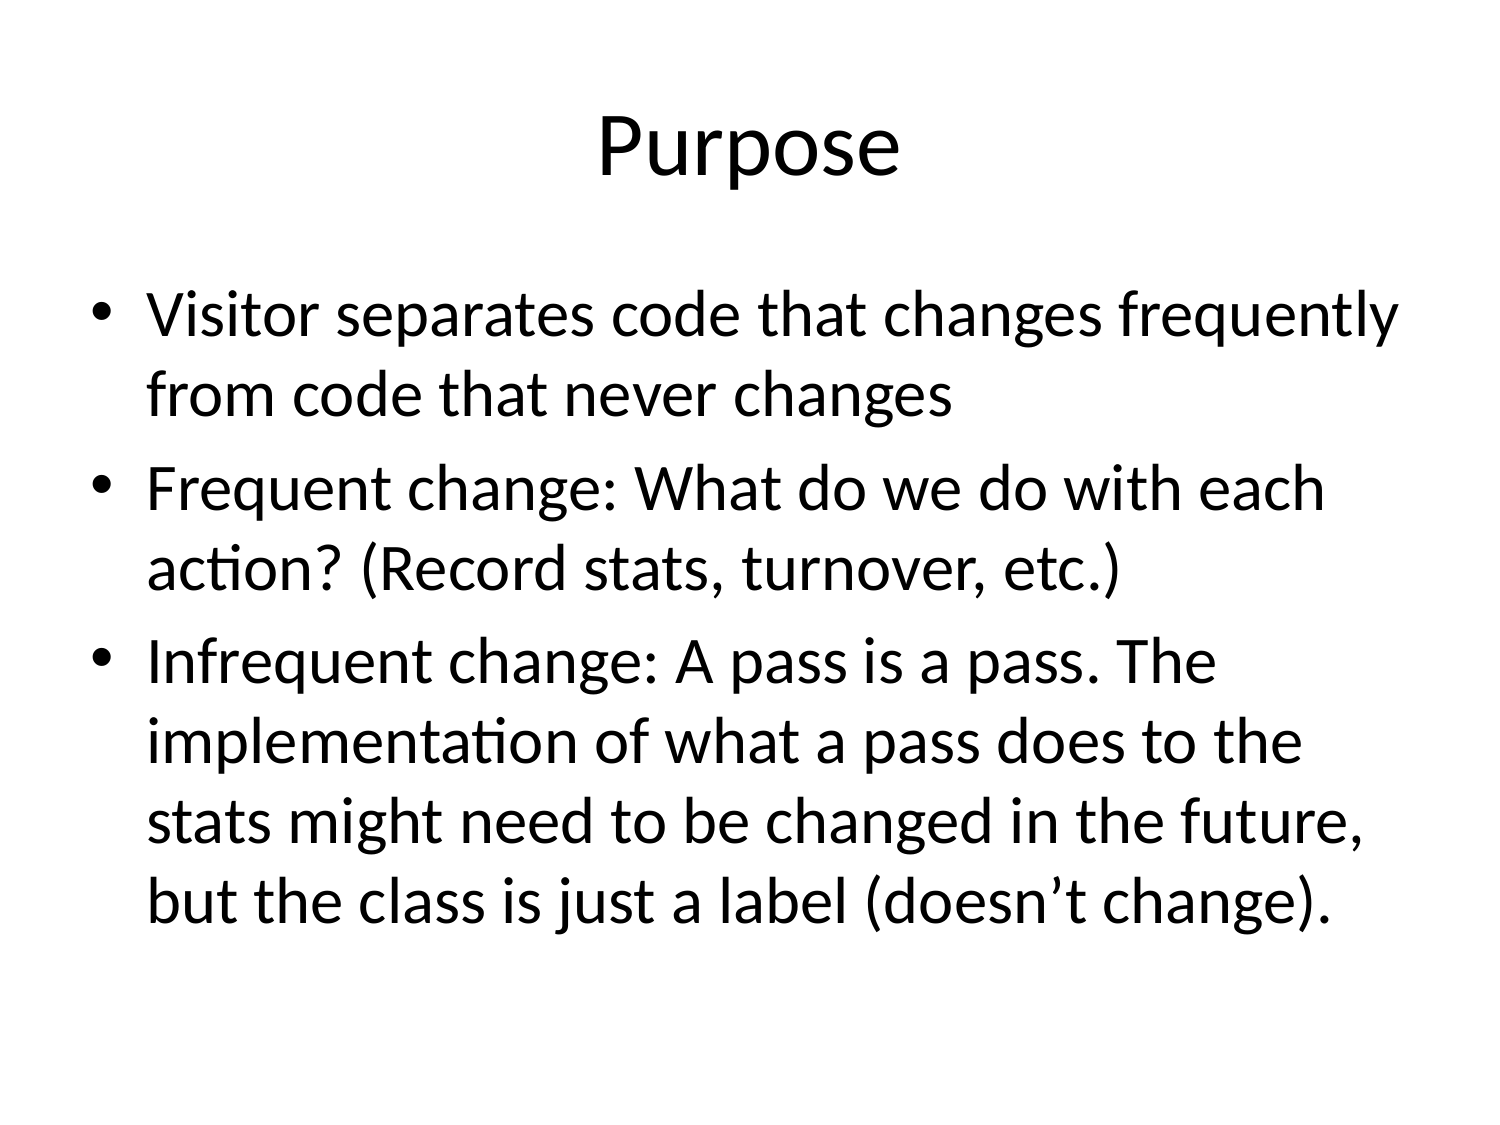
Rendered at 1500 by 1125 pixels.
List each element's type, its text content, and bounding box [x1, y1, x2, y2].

title Purpose [75, 45, 1425, 233]
list Visitor separates code that changes frequently from code that never changes Frequent change: What do we do with each action? (Record stats, turnover, etc.) Infrequent change: A pass is a pass. The implementation of what a pass does to the stats might need to be changed in the future, but the class is just a label (doesn’t change). [75, 262, 1425, 1005]
